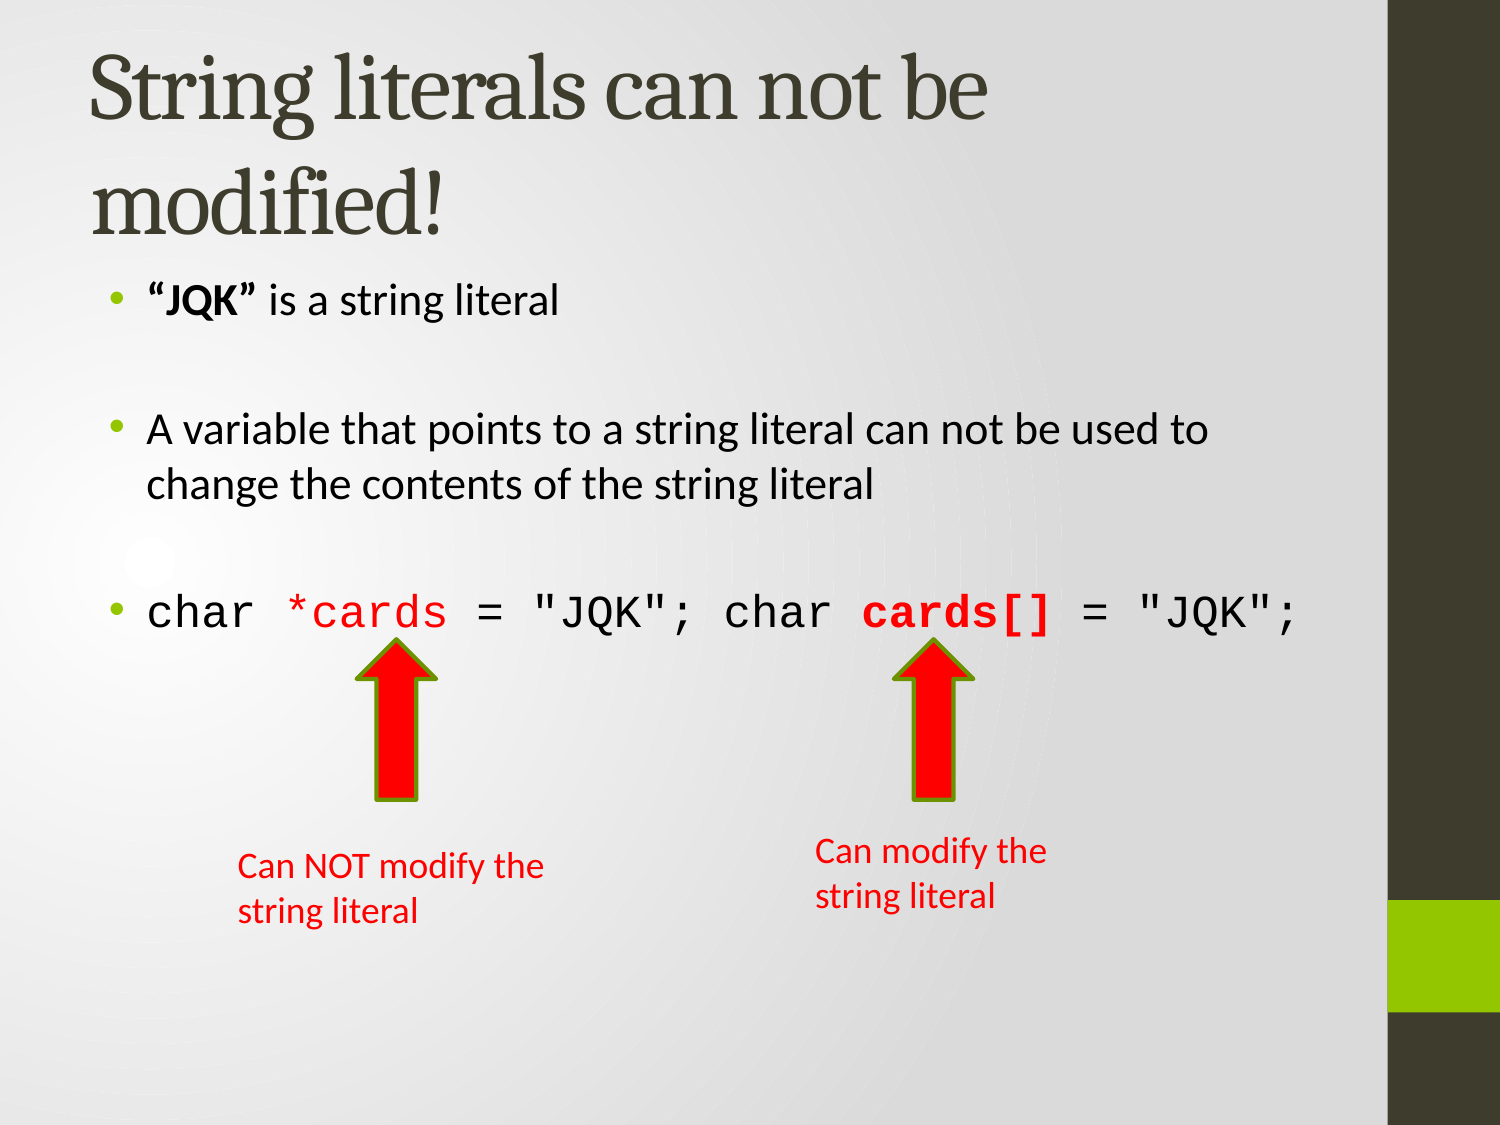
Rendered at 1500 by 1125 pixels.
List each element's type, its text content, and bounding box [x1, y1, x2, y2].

text_box Can modify the string literal [800, 818, 1071, 924]
list “JQK” is a string literal A variable that points to a string literal can not be used to change the contents of the string literal char *cards = "JQK"; char cards[] = "JQK"; [75, 262, 1325, 1050]
text_box [354, 637, 439, 802]
title String literals can not be modified! [75, 45, 1325, 233]
text_box [891, 637, 976, 802]
text_box Can NOT modify the string literal [222, 833, 569, 939]
